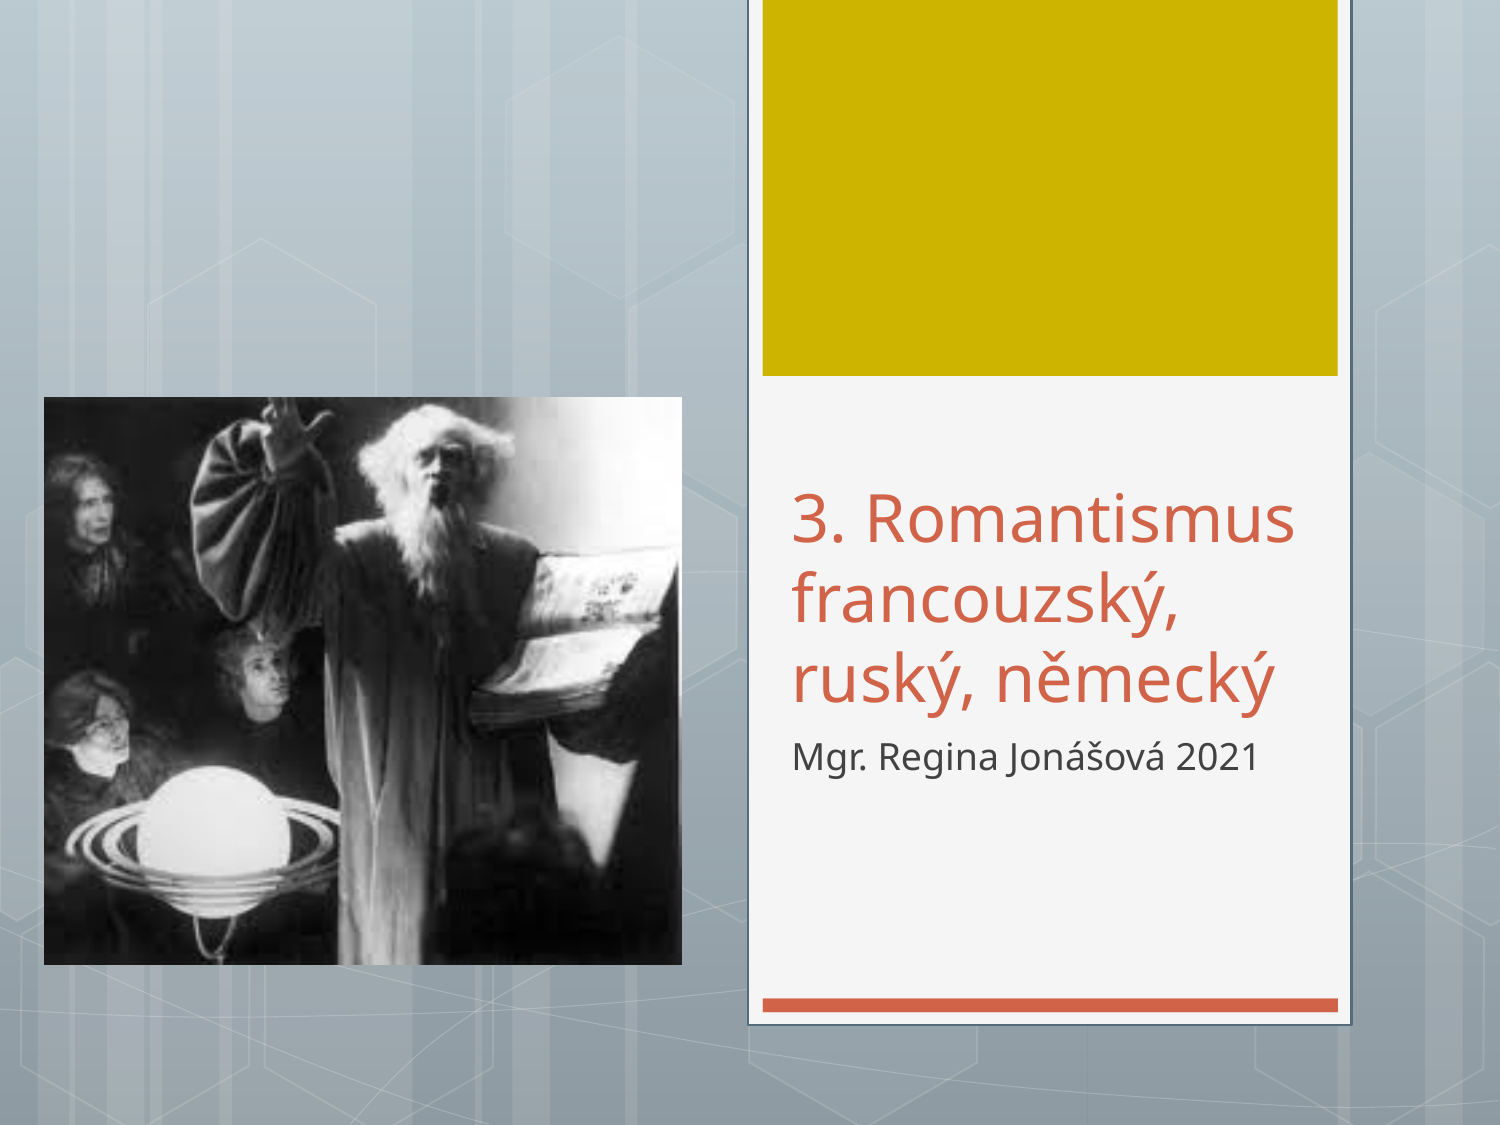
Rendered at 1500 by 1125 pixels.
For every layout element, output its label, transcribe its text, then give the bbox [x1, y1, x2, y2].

title 3. Romantismus francouzský, ruský, německý [776, 444, 1320, 724]
picture [44, 396, 682, 965]
subtitle Mgr. Regina Jonášová 2021 [776, 725, 1320, 933]
